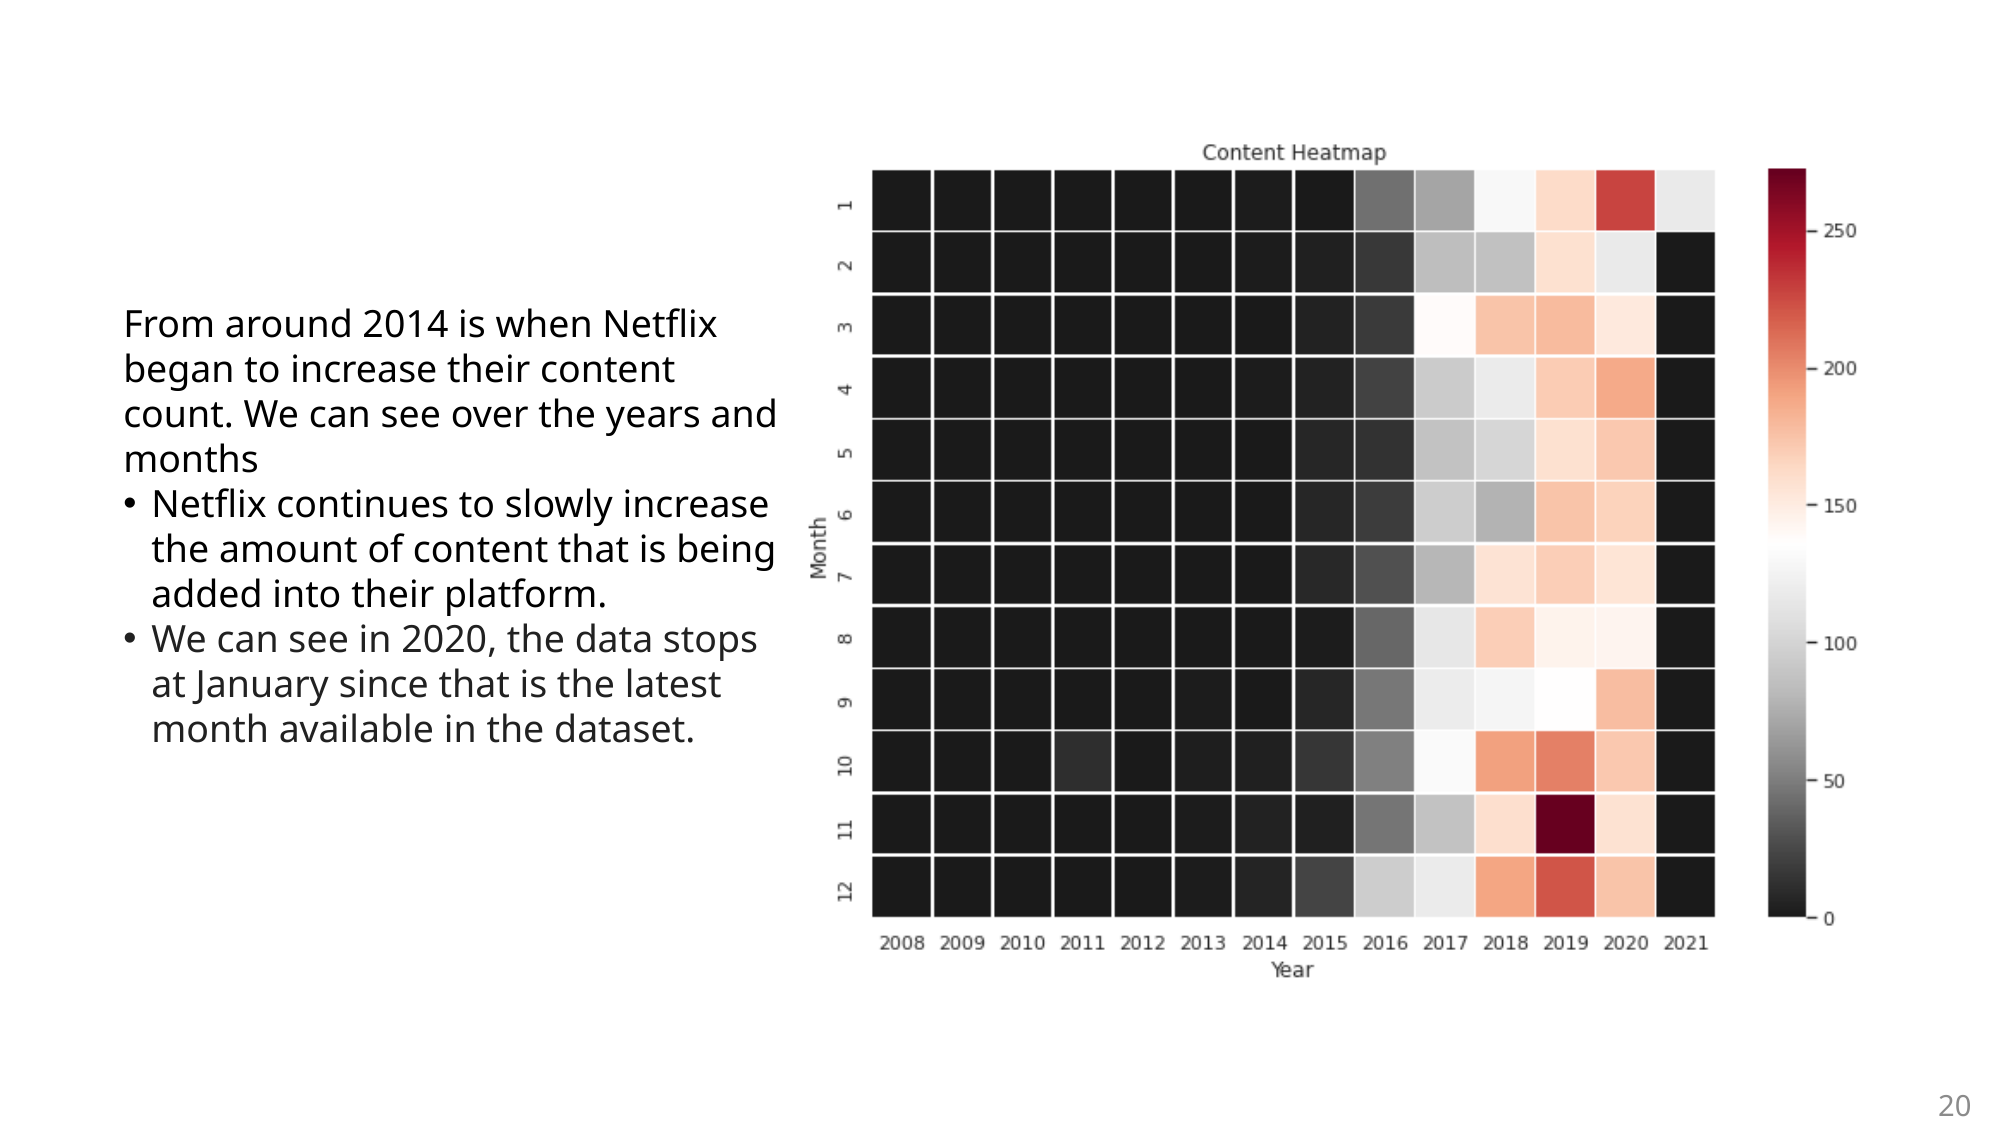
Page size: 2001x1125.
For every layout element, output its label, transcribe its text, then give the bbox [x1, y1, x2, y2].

text_box From around 2014 is when Netflix began to increase their content count. We can see over the years and months Netflix continues to slowly increase the amount of content that is being added into their platform. We can see in 2020, the data stops at January since that is the latest month available in the dataset. [108, 287, 797, 802]
picture [797, 131, 1870, 993]
slide_number 20 [1536, 1077, 1987, 1125]
